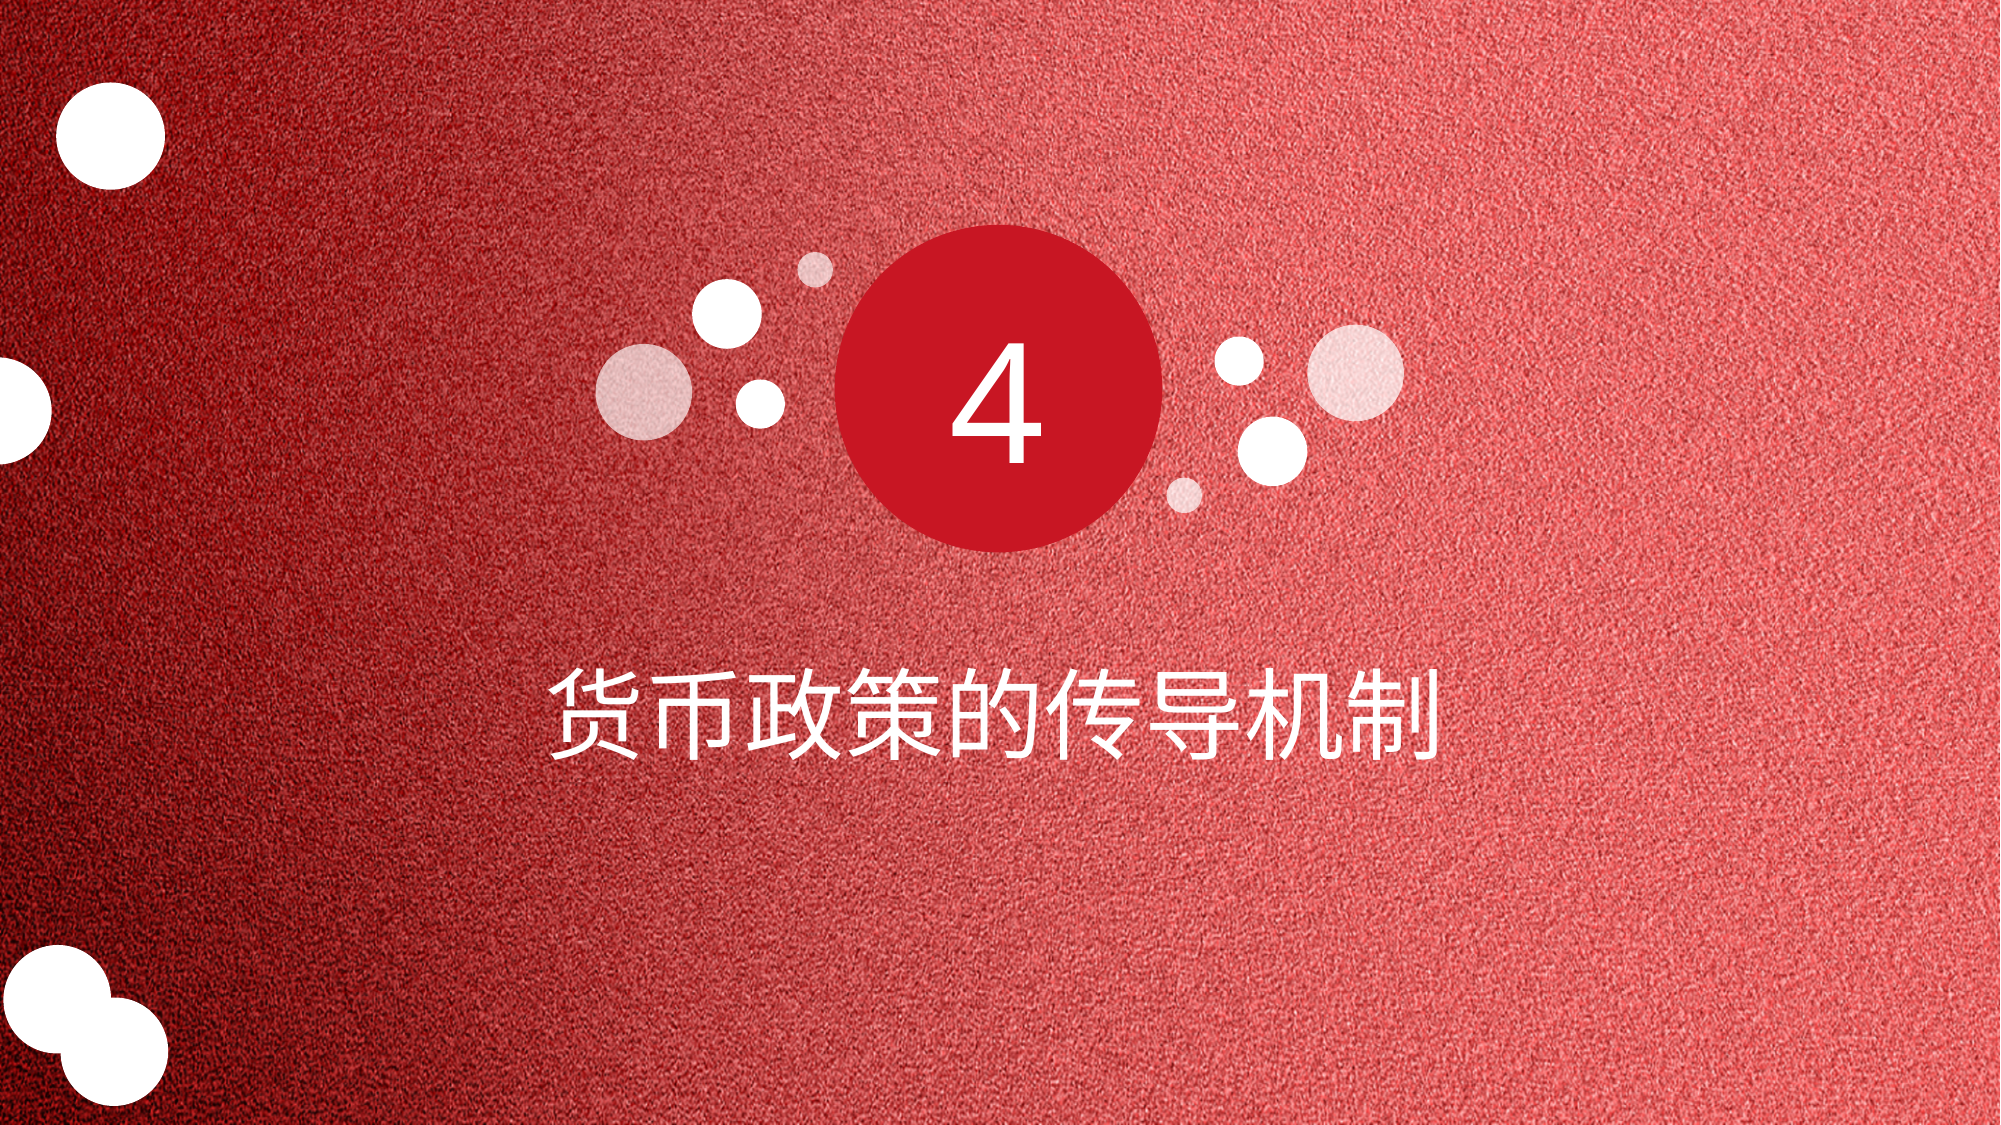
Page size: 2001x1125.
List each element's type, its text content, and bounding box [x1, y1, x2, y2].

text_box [595, 252, 834, 441]
picture [0, 0, 2000, 1125]
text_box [1166, 324, 1404, 514]
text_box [834, 224, 1163, 553]
text_box 货币政策的传导机制 [529, 644, 1471, 780]
